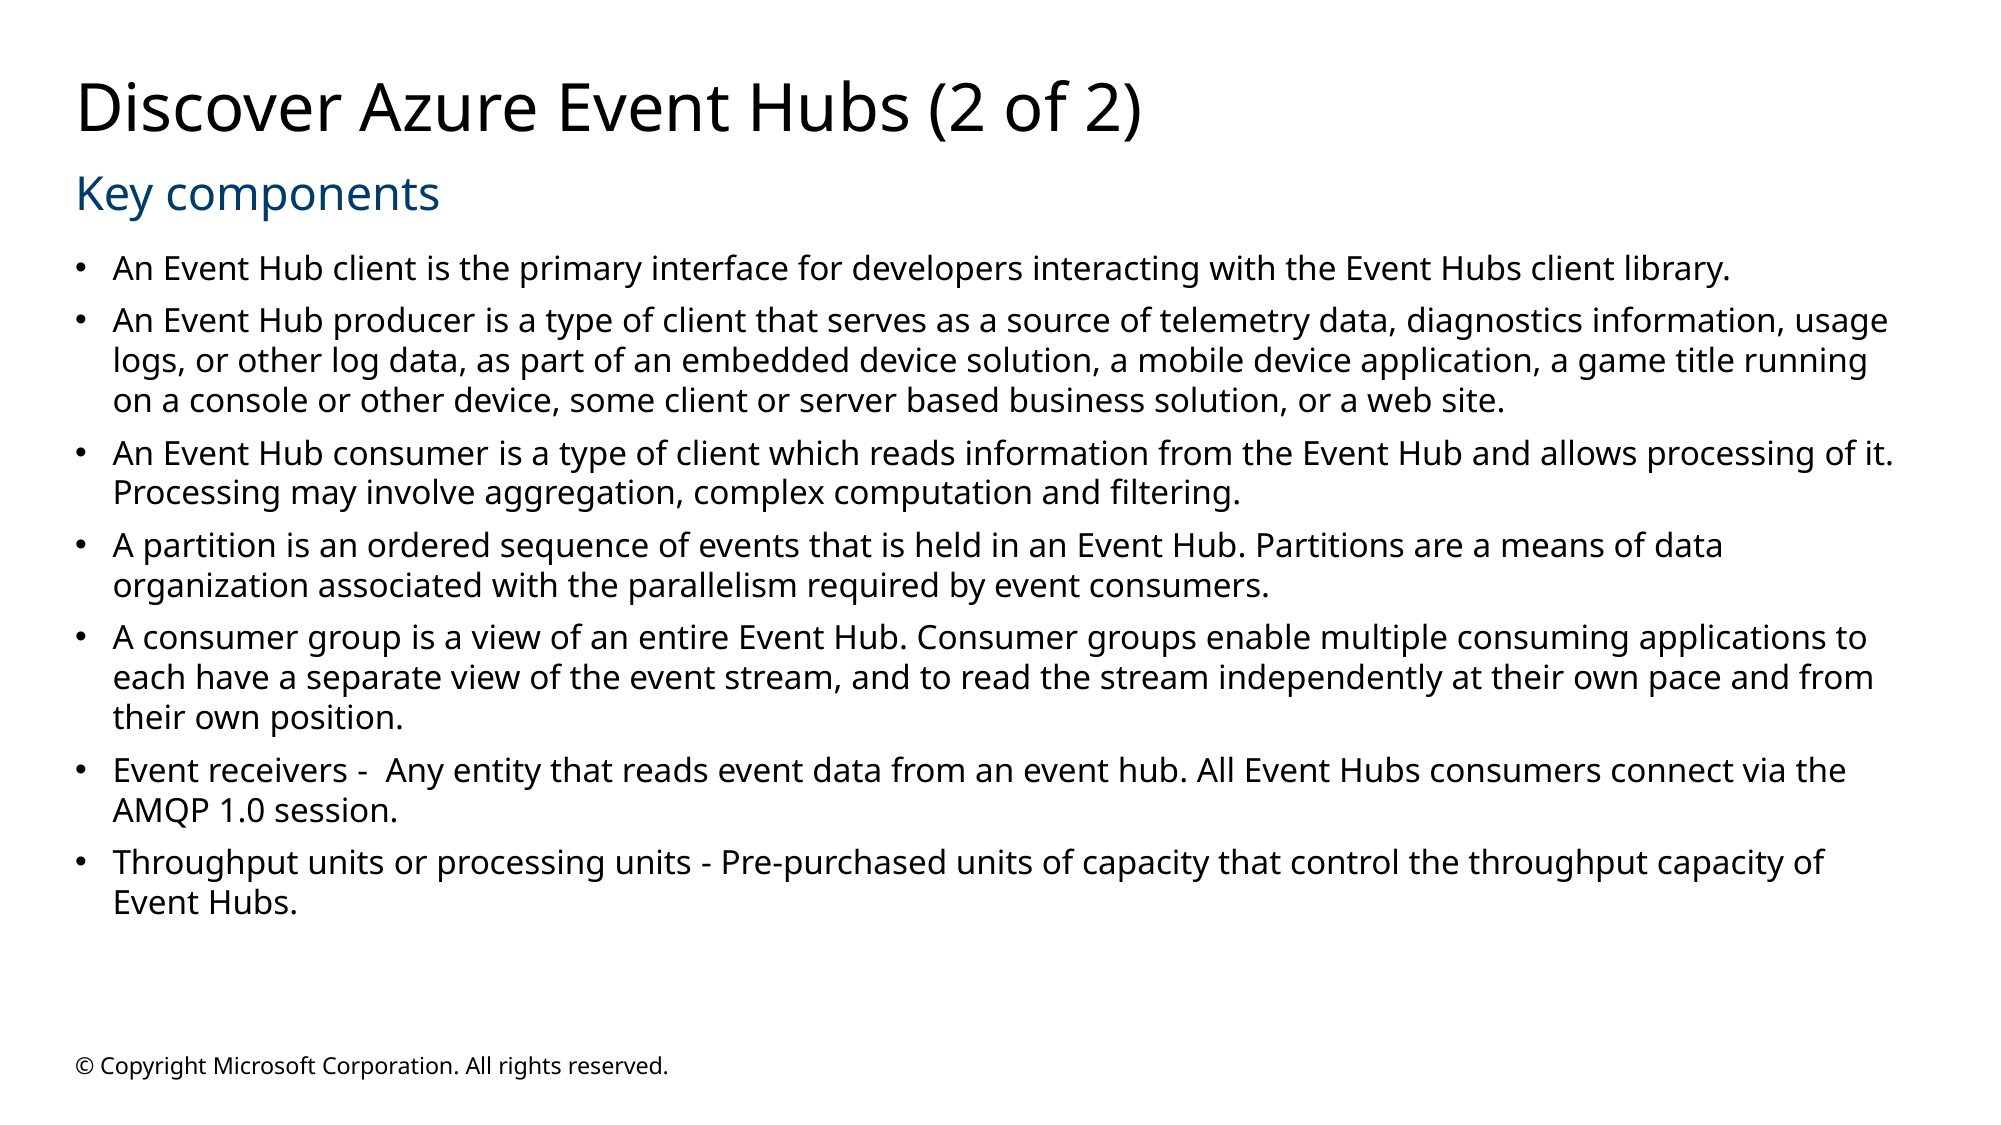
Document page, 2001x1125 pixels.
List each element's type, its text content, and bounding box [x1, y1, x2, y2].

list An Event Hub client is the primary interface for developers interacting with the Event Hubs client library. An Event Hub producer is a type of client that serves as a source of telemetry data, diagnostics information, usage logs, or other log data, as part of an embedded device solution, a mobile device application, a game title running on a console or other device, some client or server based business solution, or a web site. An Event Hub consumer is a type of client which reads information from the Event Hub and allows processing of it. Processing may involve aggregation, complex computation and filtering. A partition is an ordered sequence of events that is held in an Event Hub. Partitions are a means of data organization associated with the parallelism required by event consumers. A consumer group is a view of an entire Event Hub. Consumer groups enable multiple consuming applications to each have a separate view of the event stream, and to read the stream independently at their own pace and from their own position. Event receivers - Any entity that reads event data from an event hub. All Event Hubs consumers connect via the AMQP 1.0 session. Throughput units or processing units - Pre-purchased units of capacity that control the throughput capacity of Event Hubs. [75, 247, 1916, 990]
title Discover Azure Event Hubs (2 of 2) [75, 67, 1916, 153]
list Key components [75, 163, 1916, 234]
